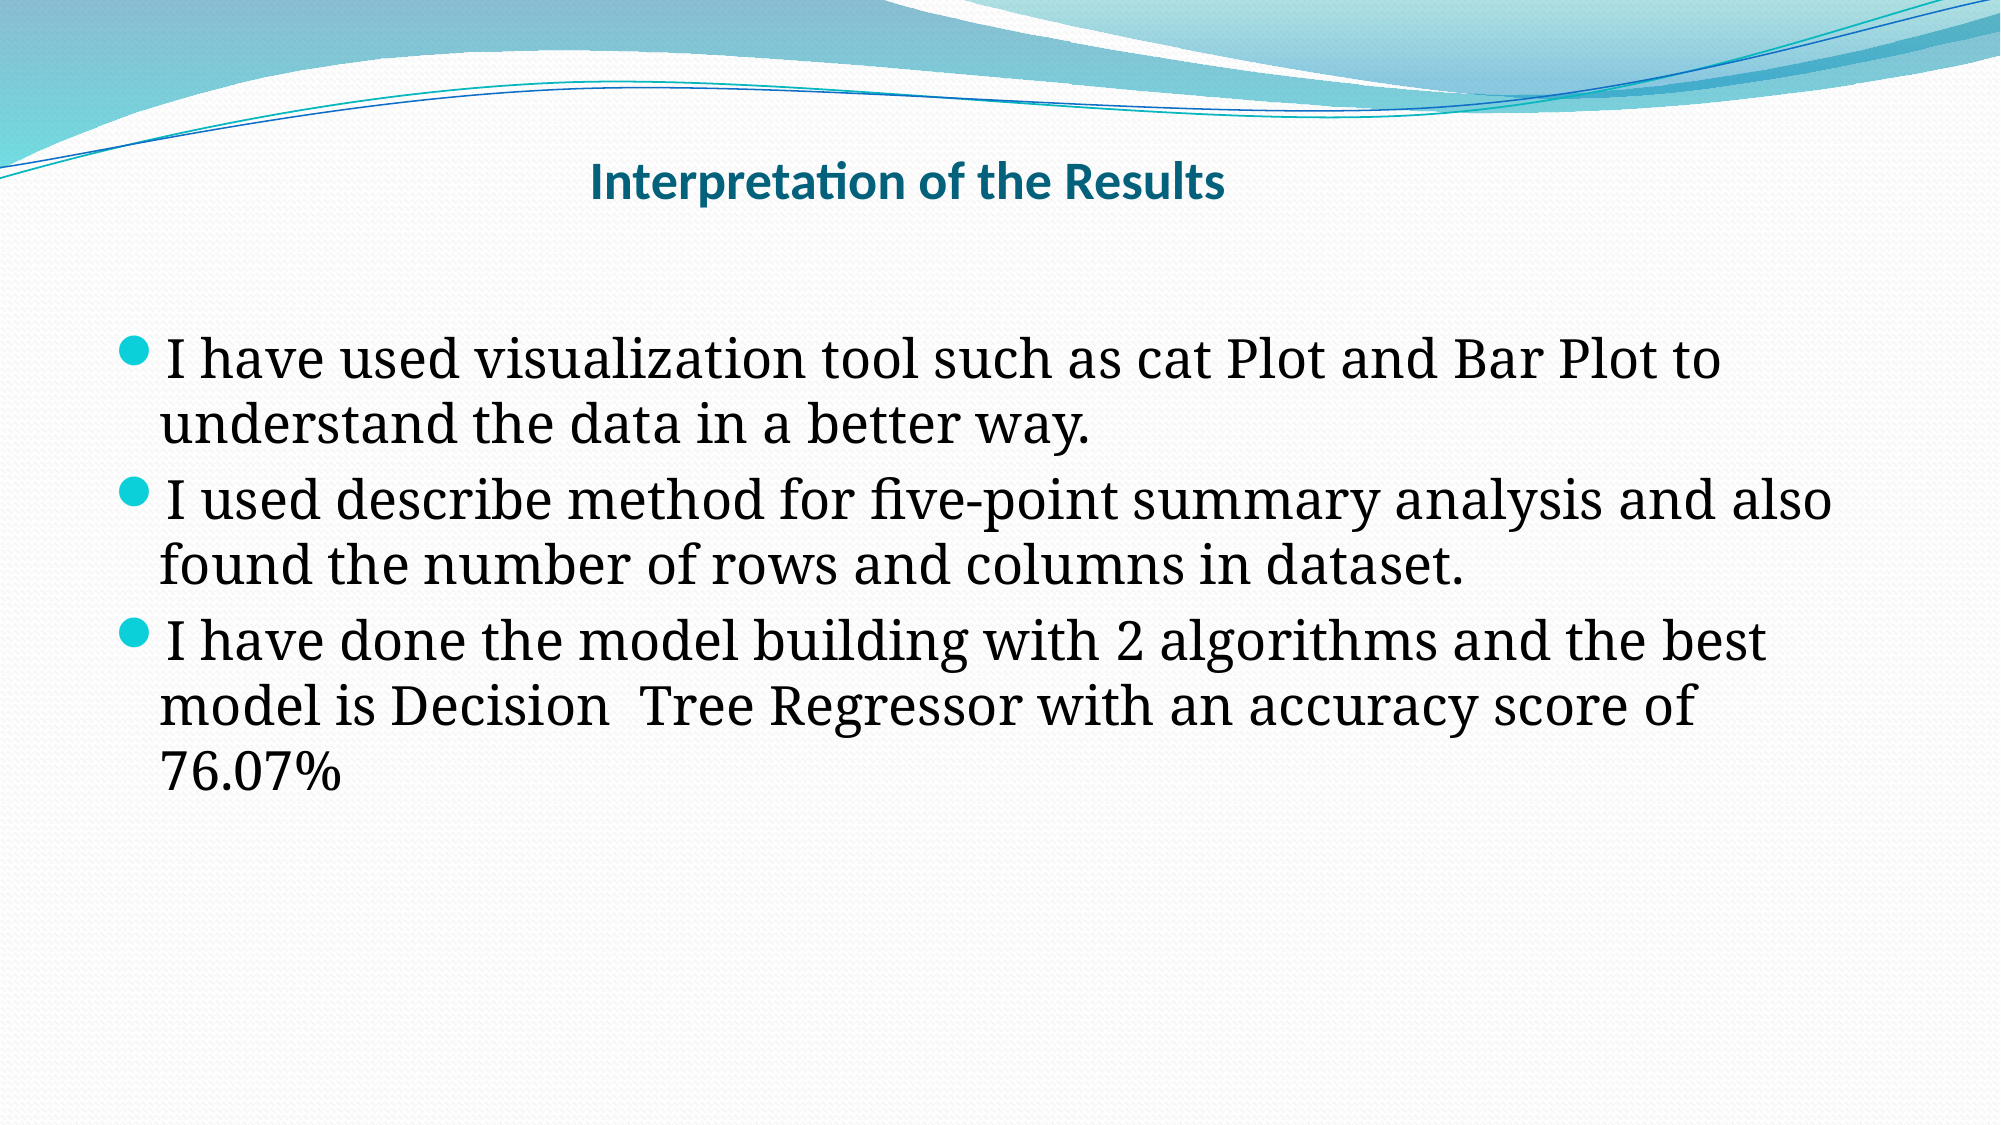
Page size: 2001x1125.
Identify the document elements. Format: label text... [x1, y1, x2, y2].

title Interpretation of the Results [189, 137, 1627, 276]
list I have used visualization tool such as cat Plot and Bar Plot to understand the data in a better way. I used describe method for five-point summary analysis and also found the number of rows and columns in dataset. I have done the model building with 2 algorithms and the best model is Decision Tree Regressor with an accuracy score of 76.07% [99, 317, 1900, 1038]
